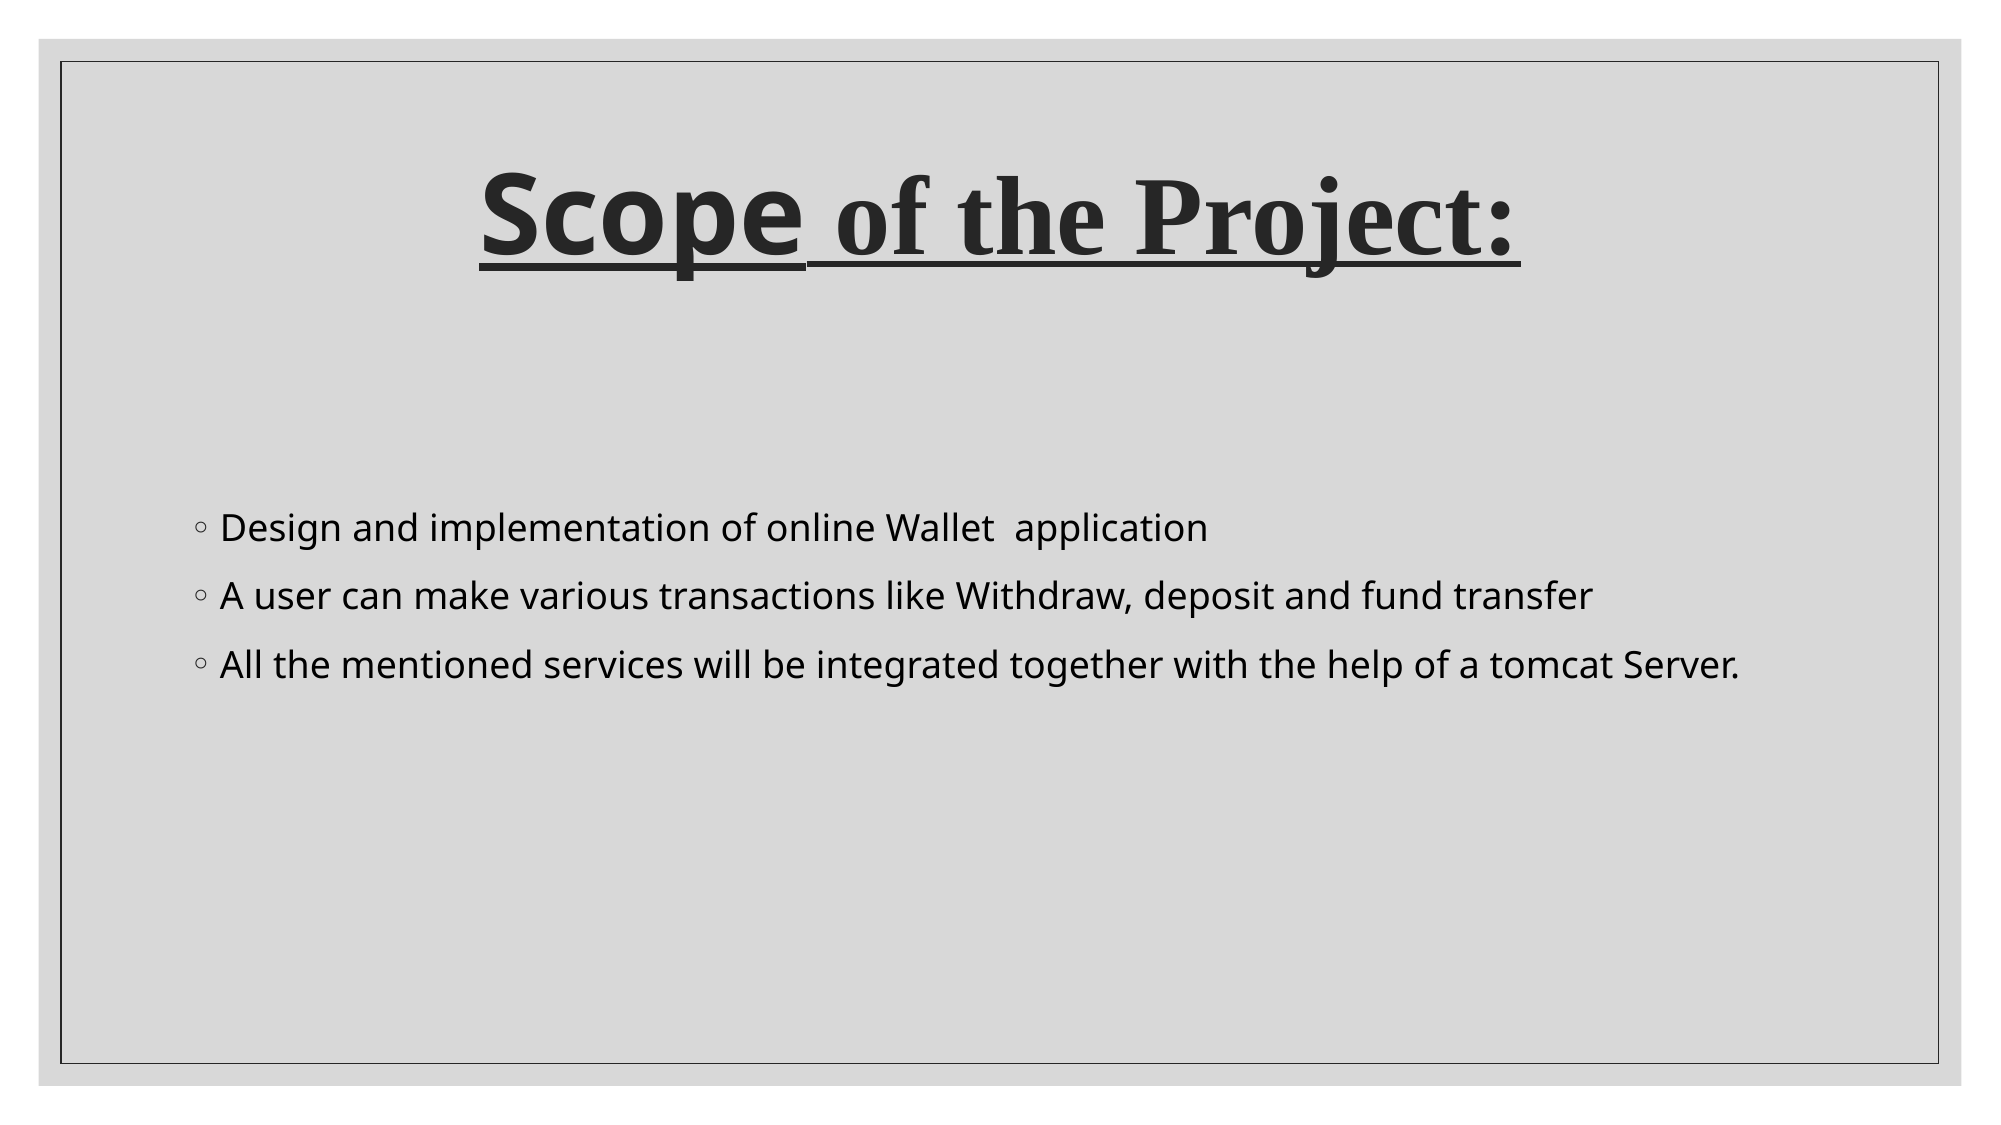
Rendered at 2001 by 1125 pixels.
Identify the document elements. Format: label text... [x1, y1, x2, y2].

list Design and implementation of online Wallet application A user can make various transactions like Withdraw, deposit and fund transfer All the mentioned services will be integrated together with the help of a tomcat Server. [174, 492, 1825, 710]
title Scope of the Project: [174, 105, 1825, 331]
